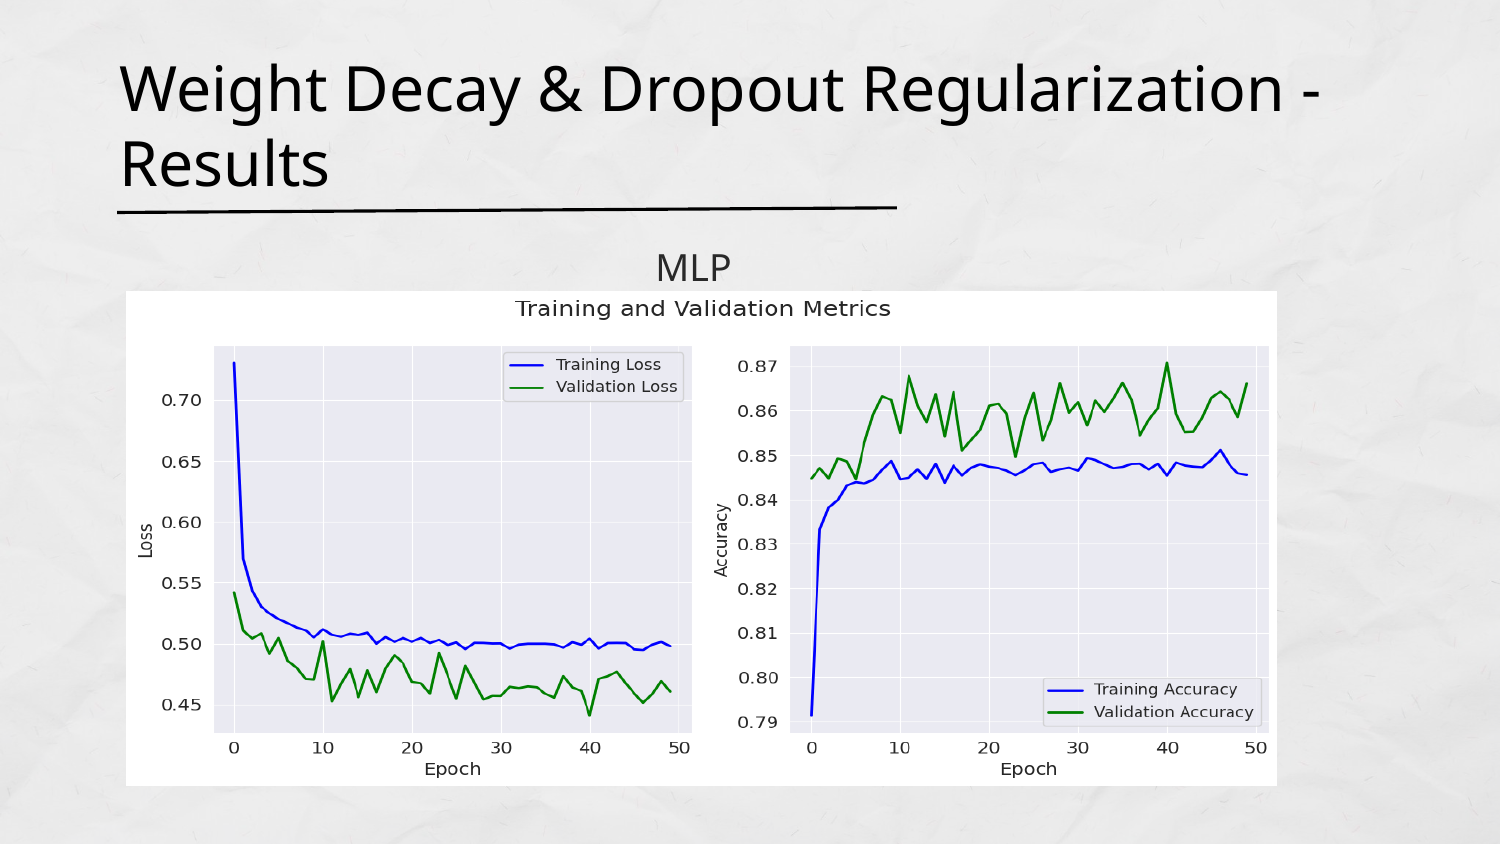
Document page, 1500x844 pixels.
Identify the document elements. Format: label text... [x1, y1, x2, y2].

text_box [104, 182, 1021, 258]
title Weight Decay & Dropout Regularization - Results [104, 34, 1371, 129]
picture [126, 291, 1277, 786]
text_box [116, 207, 898, 213]
text_box MLP [565, 222, 1482, 305]
